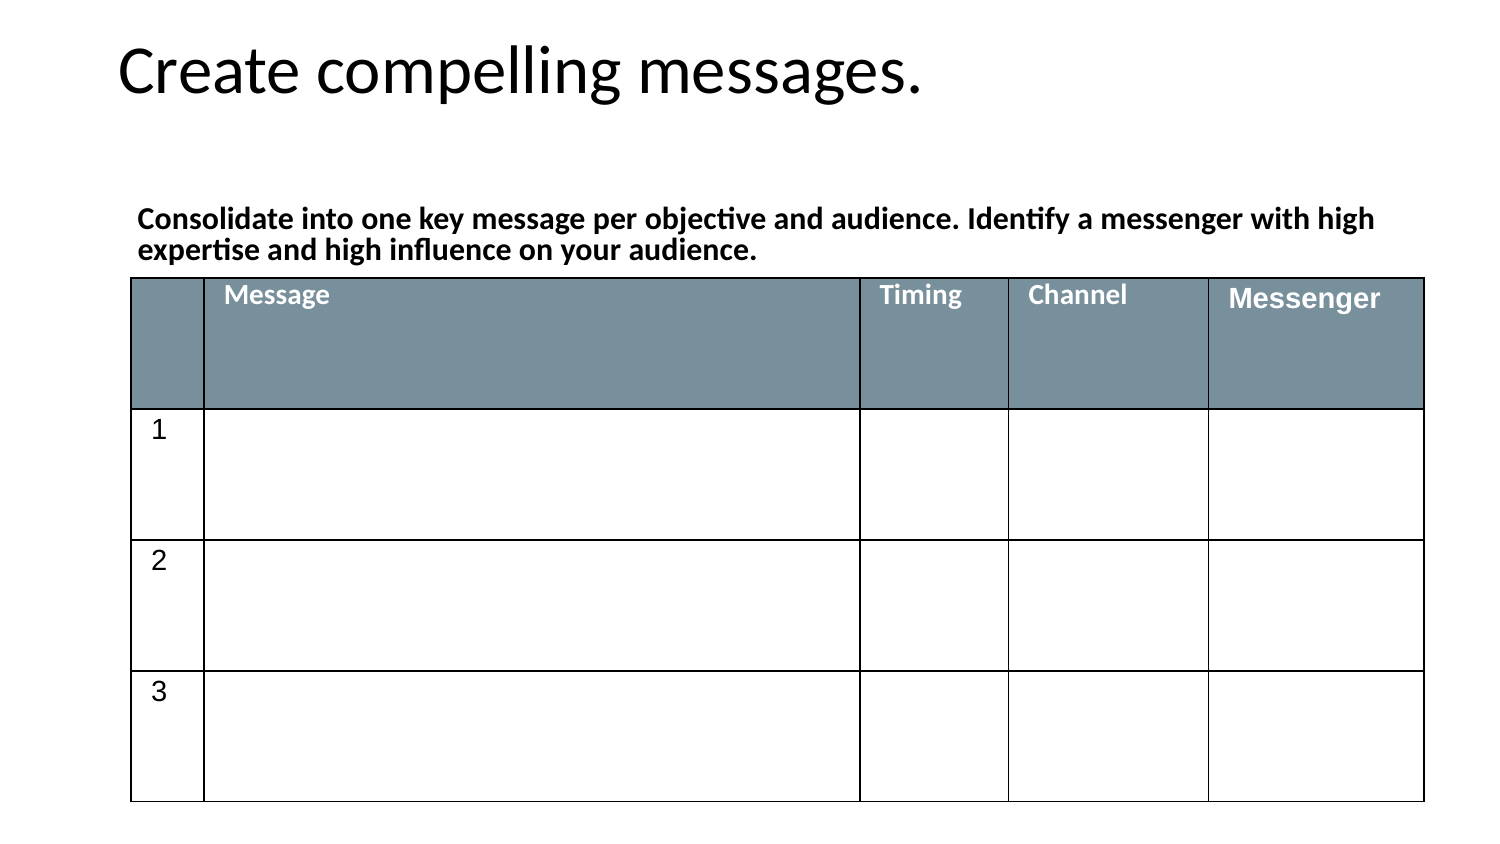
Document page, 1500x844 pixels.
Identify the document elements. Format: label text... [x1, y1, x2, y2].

table_cell 2 [132, 541, 203, 670]
table_cell [1009, 410, 1208, 539]
table_cell [1209, 410, 1423, 539]
table_cell [1009, 541, 1208, 670]
table_header [132, 279, 203, 408]
table_header Message [205, 279, 859, 408]
table_header Messenger [1209, 279, 1423, 408]
table_cell [861, 672, 1008, 801]
table_cell 1 [132, 410, 203, 539]
table_cell [861, 541, 1008, 670]
list Consolidate into one key message per objective and audience. Identify a messenger with high expertise and high influence on your audience. [122, 147, 1398, 275]
table_cell [1009, 672, 1208, 801]
table_cell [861, 410, 1008, 539]
table_header Channel [1009, 279, 1208, 408]
table_cell [1209, 541, 1423, 670]
table_cell [205, 541, 859, 670]
table_cell [205, 410, 859, 539]
table_cell [205, 672, 859, 801]
table_cell 3 [132, 672, 203, 801]
table_header Timing [861, 279, 1008, 408]
table_cell [1209, 672, 1423, 801]
title Create compelling messages. [103, 34, 1398, 109]
